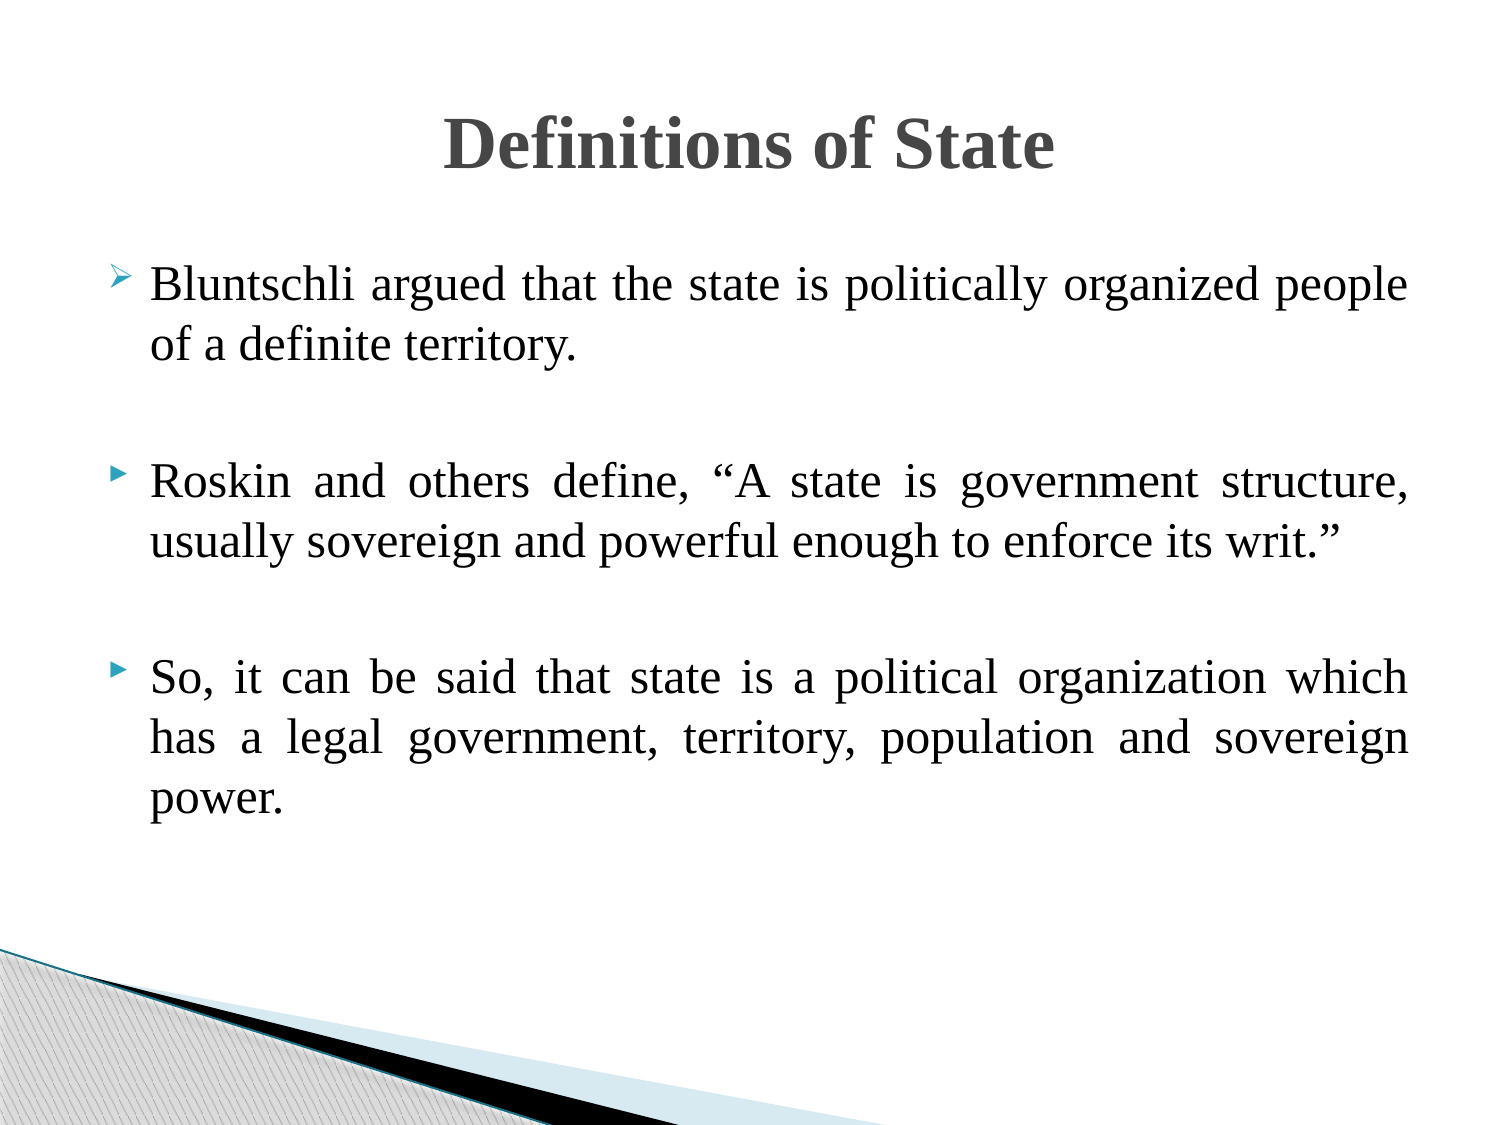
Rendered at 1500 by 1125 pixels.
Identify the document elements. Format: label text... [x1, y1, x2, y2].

list Bluntschli argued that the state is politically organized people of a definite territory. Roskin and others define, “A state is government structure, usually sovereign and powerful enough to enforce its writ.” So, it can be said that state is a political organization which has a legal government, territory, population and sovereign power. [75, 243, 1425, 986]
title Definitions of State [75, 45, 1425, 233]
